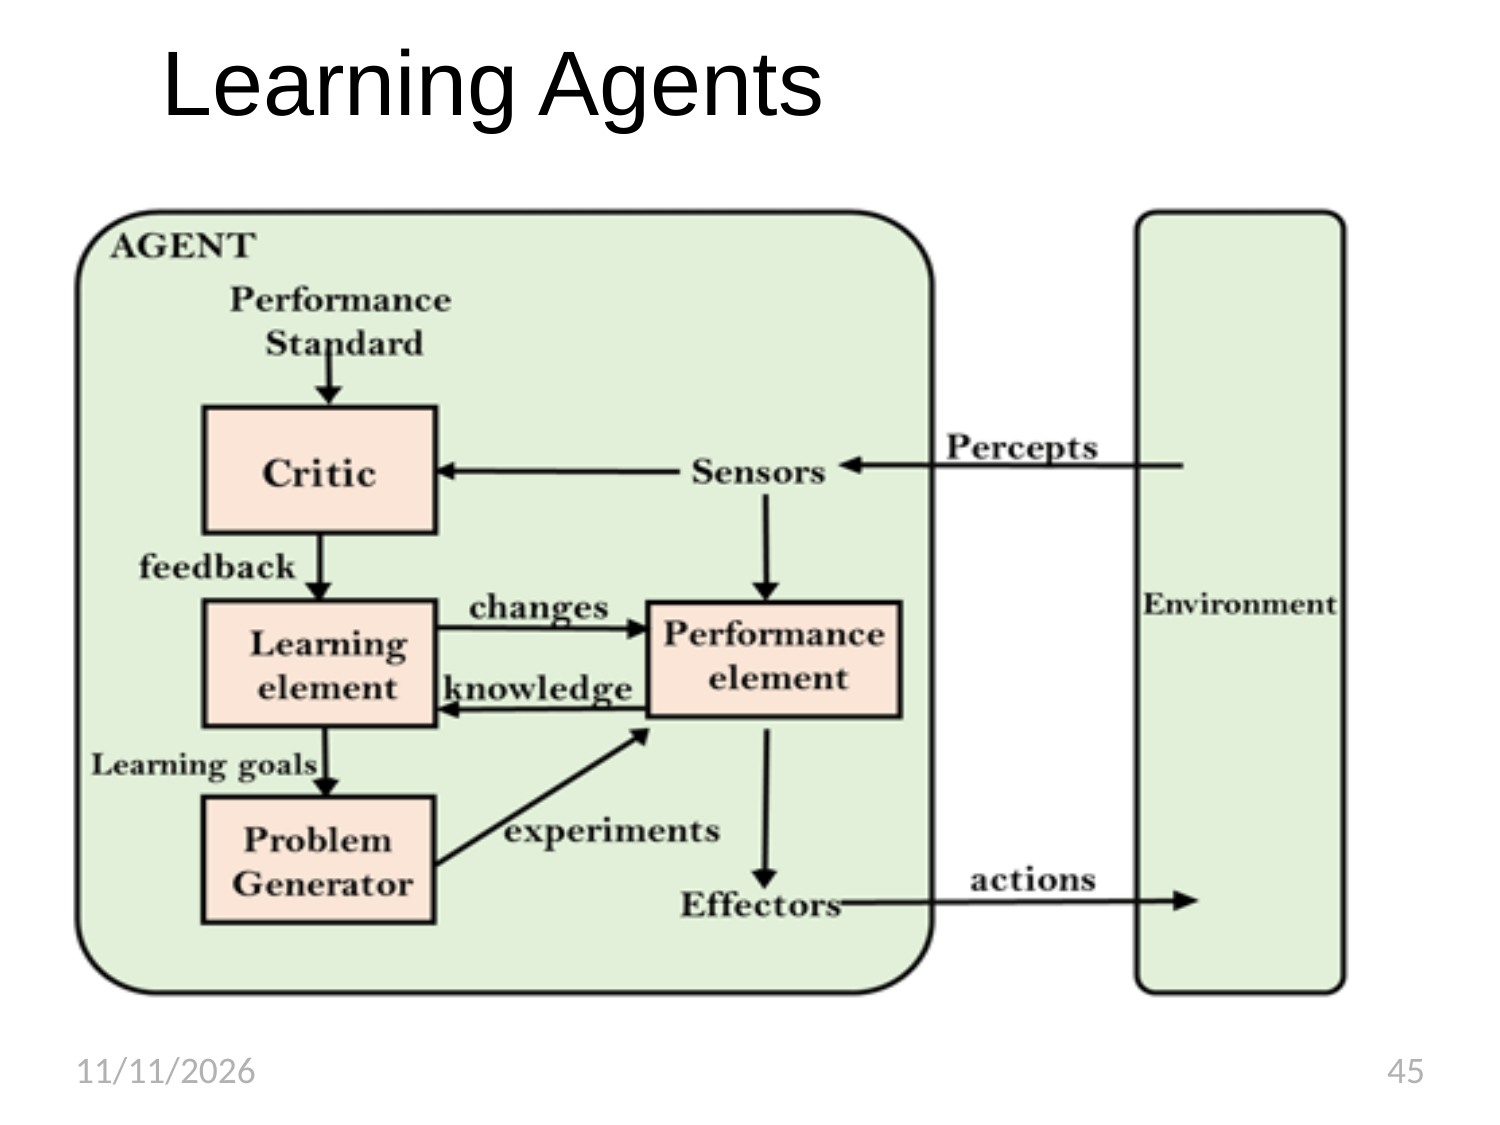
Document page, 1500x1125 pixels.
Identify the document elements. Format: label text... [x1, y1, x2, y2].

title Learning Agents [161, 24, 1339, 136]
picture [37, 162, 1385, 1047]
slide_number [75, 1055, 420, 1103]
slide_number 45 [1080, 1046, 1425, 1103]
